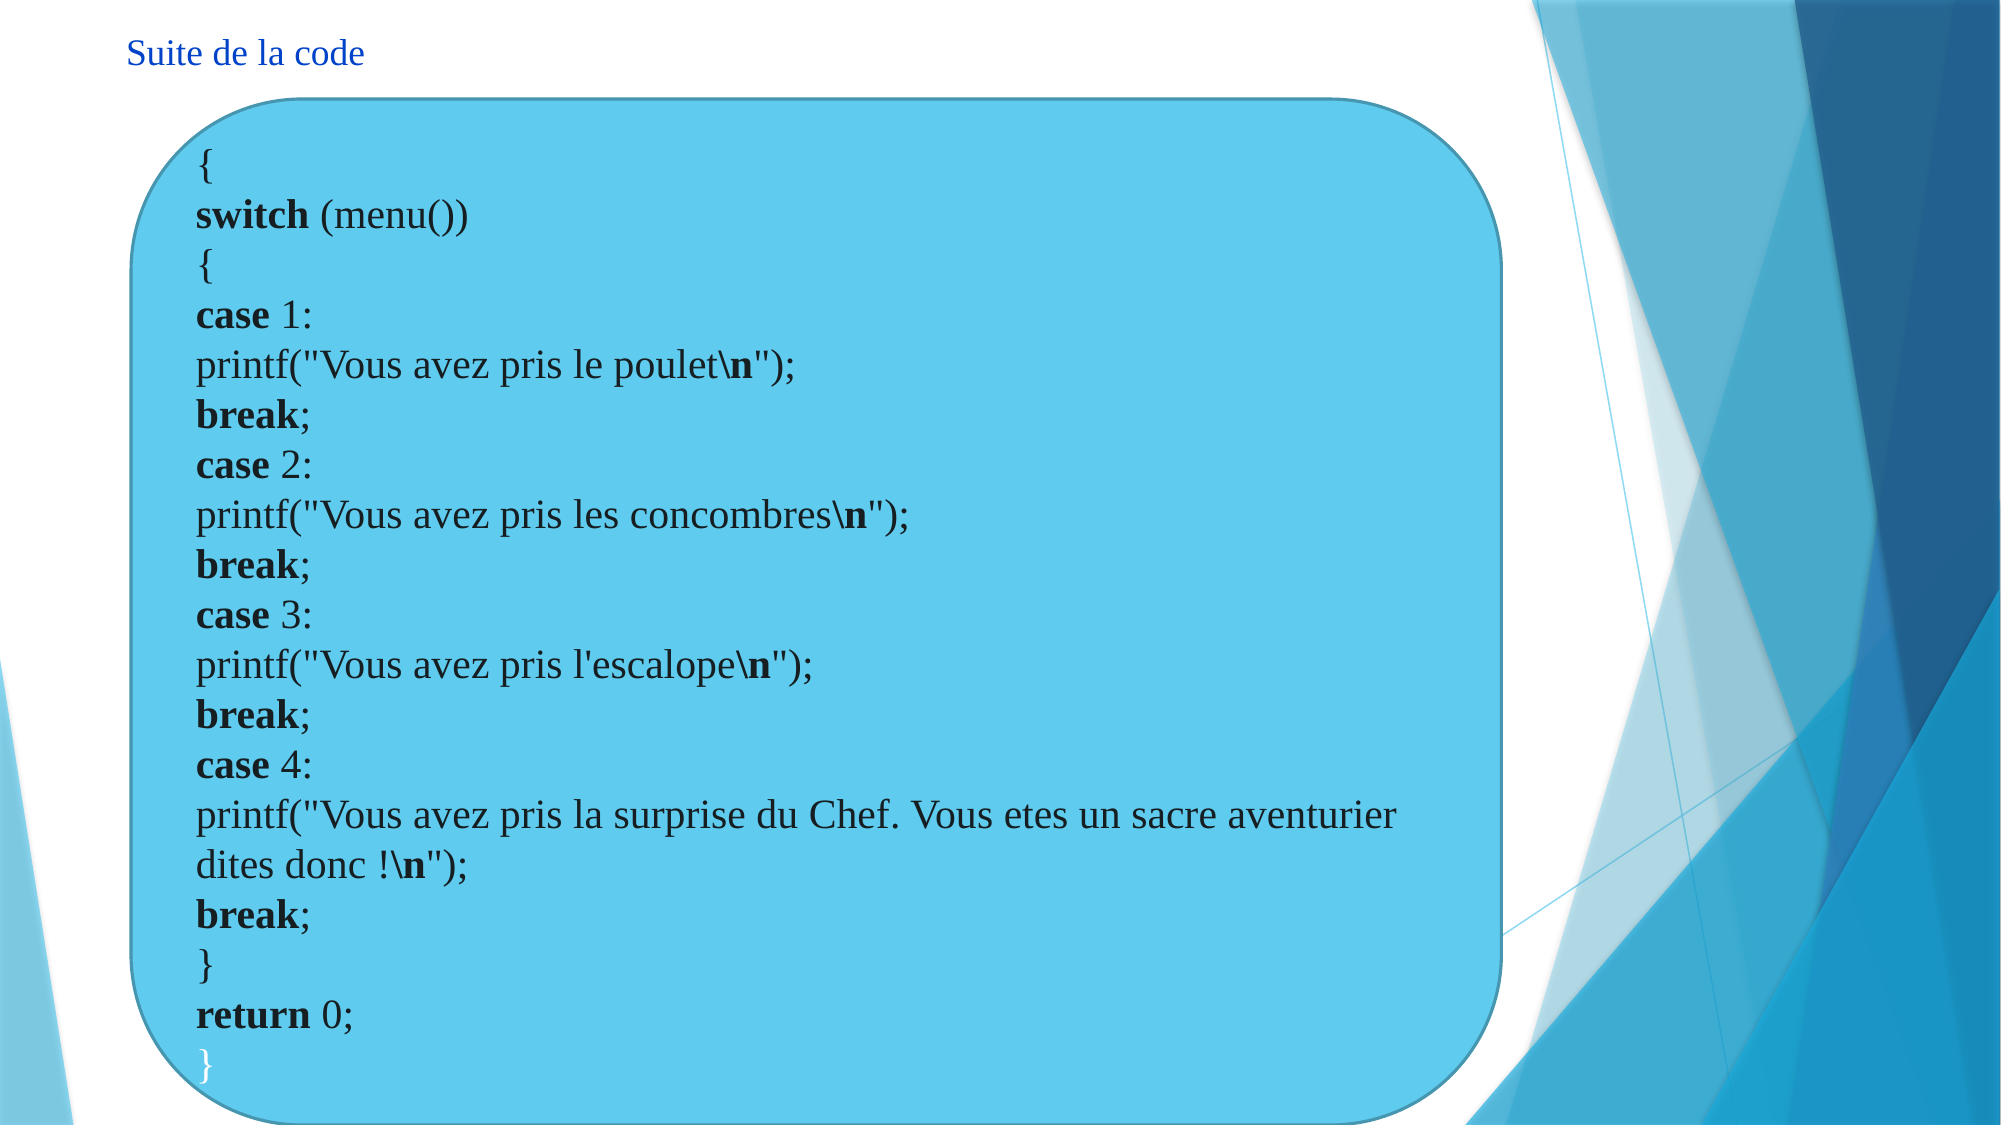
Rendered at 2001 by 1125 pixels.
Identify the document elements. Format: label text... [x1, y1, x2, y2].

text_box { switch (menu()) { case 1: printf("Vous avez pris le poulet\n"); break; case 2: printf("Vous avez pris les concombres\n"); break; case 3: printf("Vous avez pris l'escalope\n"); break; case 4: printf("Vous avez pris la surprise du Chef. Vous etes un sacre aventurier dites donc !\n"); break; } return 0; } [129, 97, 1503, 1125]
list Suite de la code [111, 20, 1522, 991]
